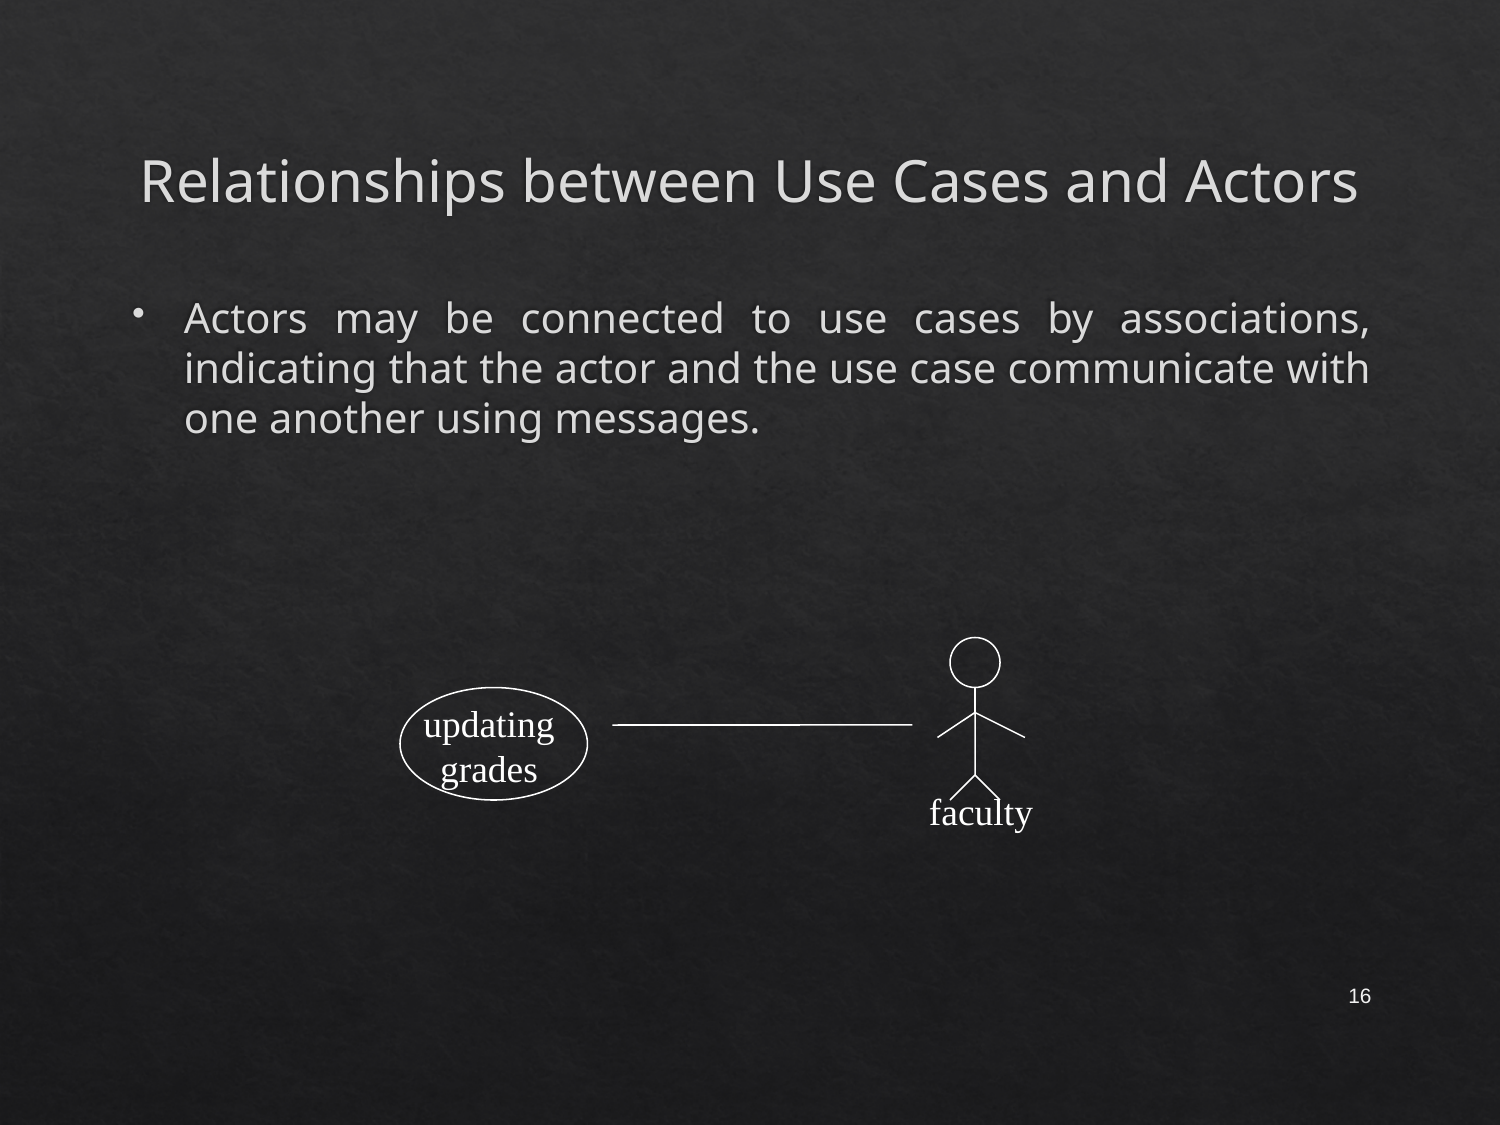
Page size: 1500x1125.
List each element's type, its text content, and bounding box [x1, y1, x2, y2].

title Relationships between Use Cases and Actors [112, 99, 1387, 260]
slide_number 16 [1293, 965, 1387, 1025]
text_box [399, 637, 1051, 841]
list Actors may be connected to use cases by associations, indicating that the actor and the use case communicate with one another using messages. [112, 284, 1387, 950]
